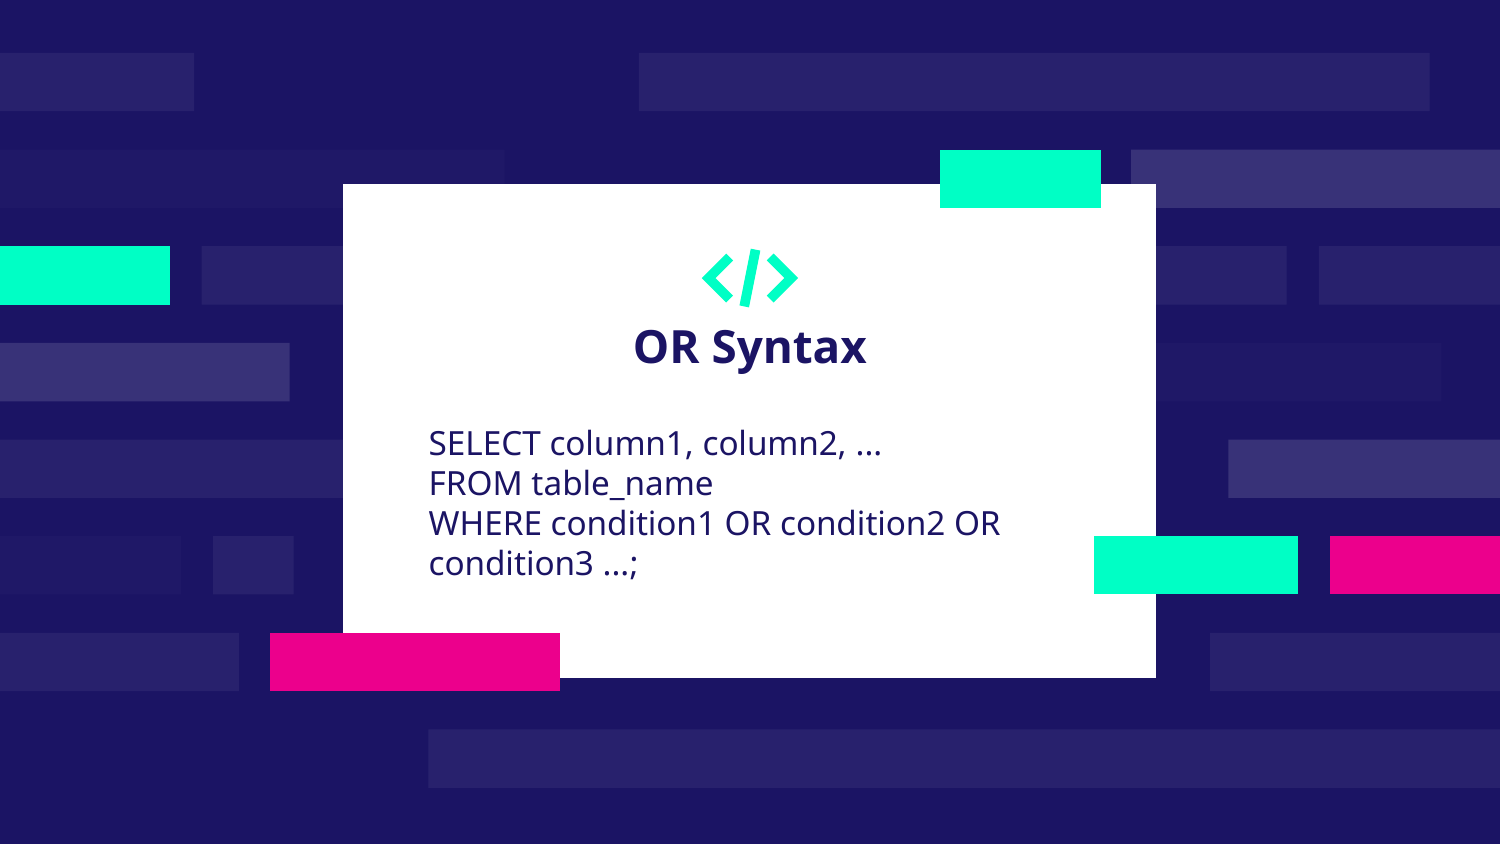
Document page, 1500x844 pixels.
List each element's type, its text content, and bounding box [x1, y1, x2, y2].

title OR Syntax [413, 317, 1087, 383]
subtitle SELECT column1, column2, ... FROM table_name WHERE condition1 OR condition2 OR condition3 ...; [413, 383, 1087, 621]
